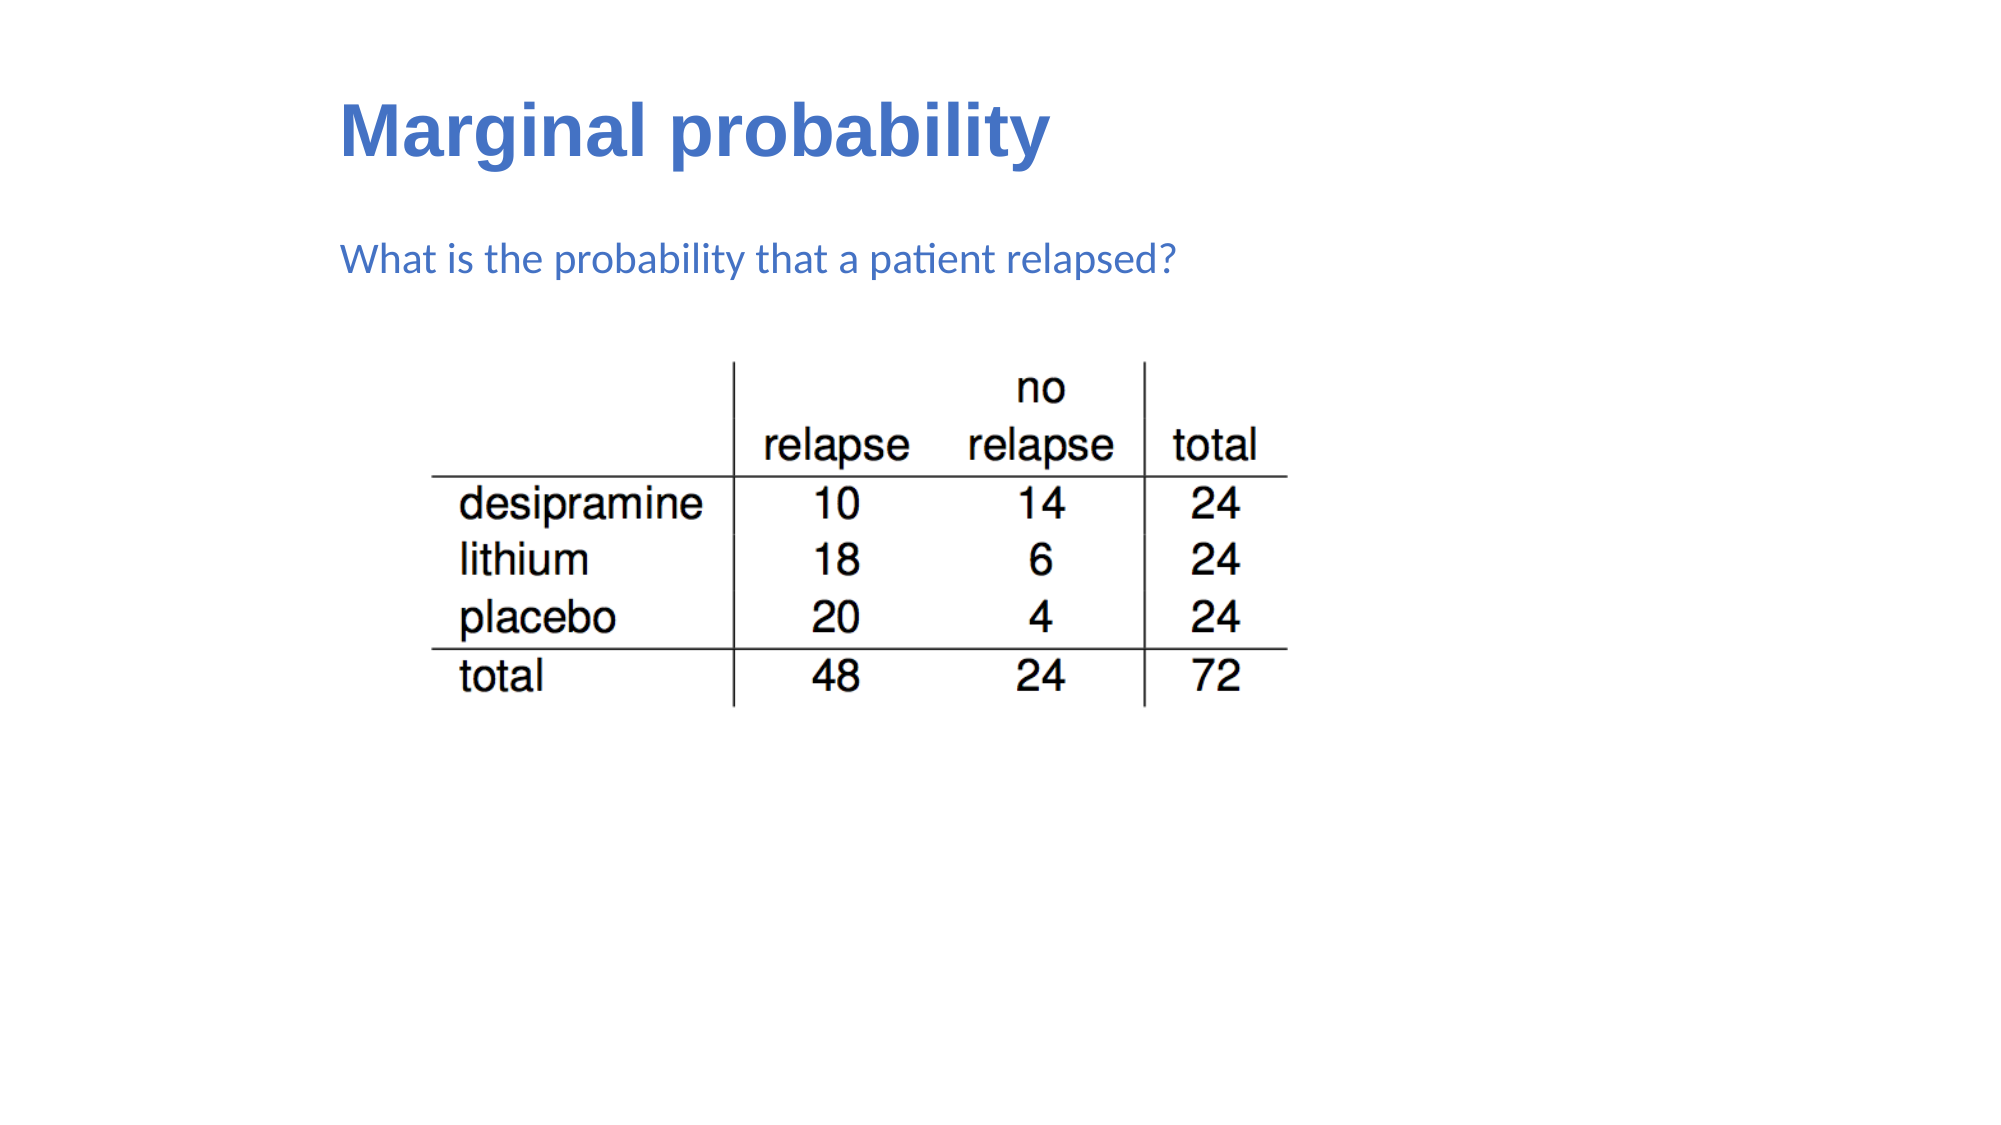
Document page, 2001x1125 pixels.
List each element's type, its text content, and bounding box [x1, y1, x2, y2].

picture [425, 354, 1293, 714]
title Marginal probability [324, 0, 1675, 188]
list What is the probability that a patient relapsed? [324, 207, 1621, 355]
